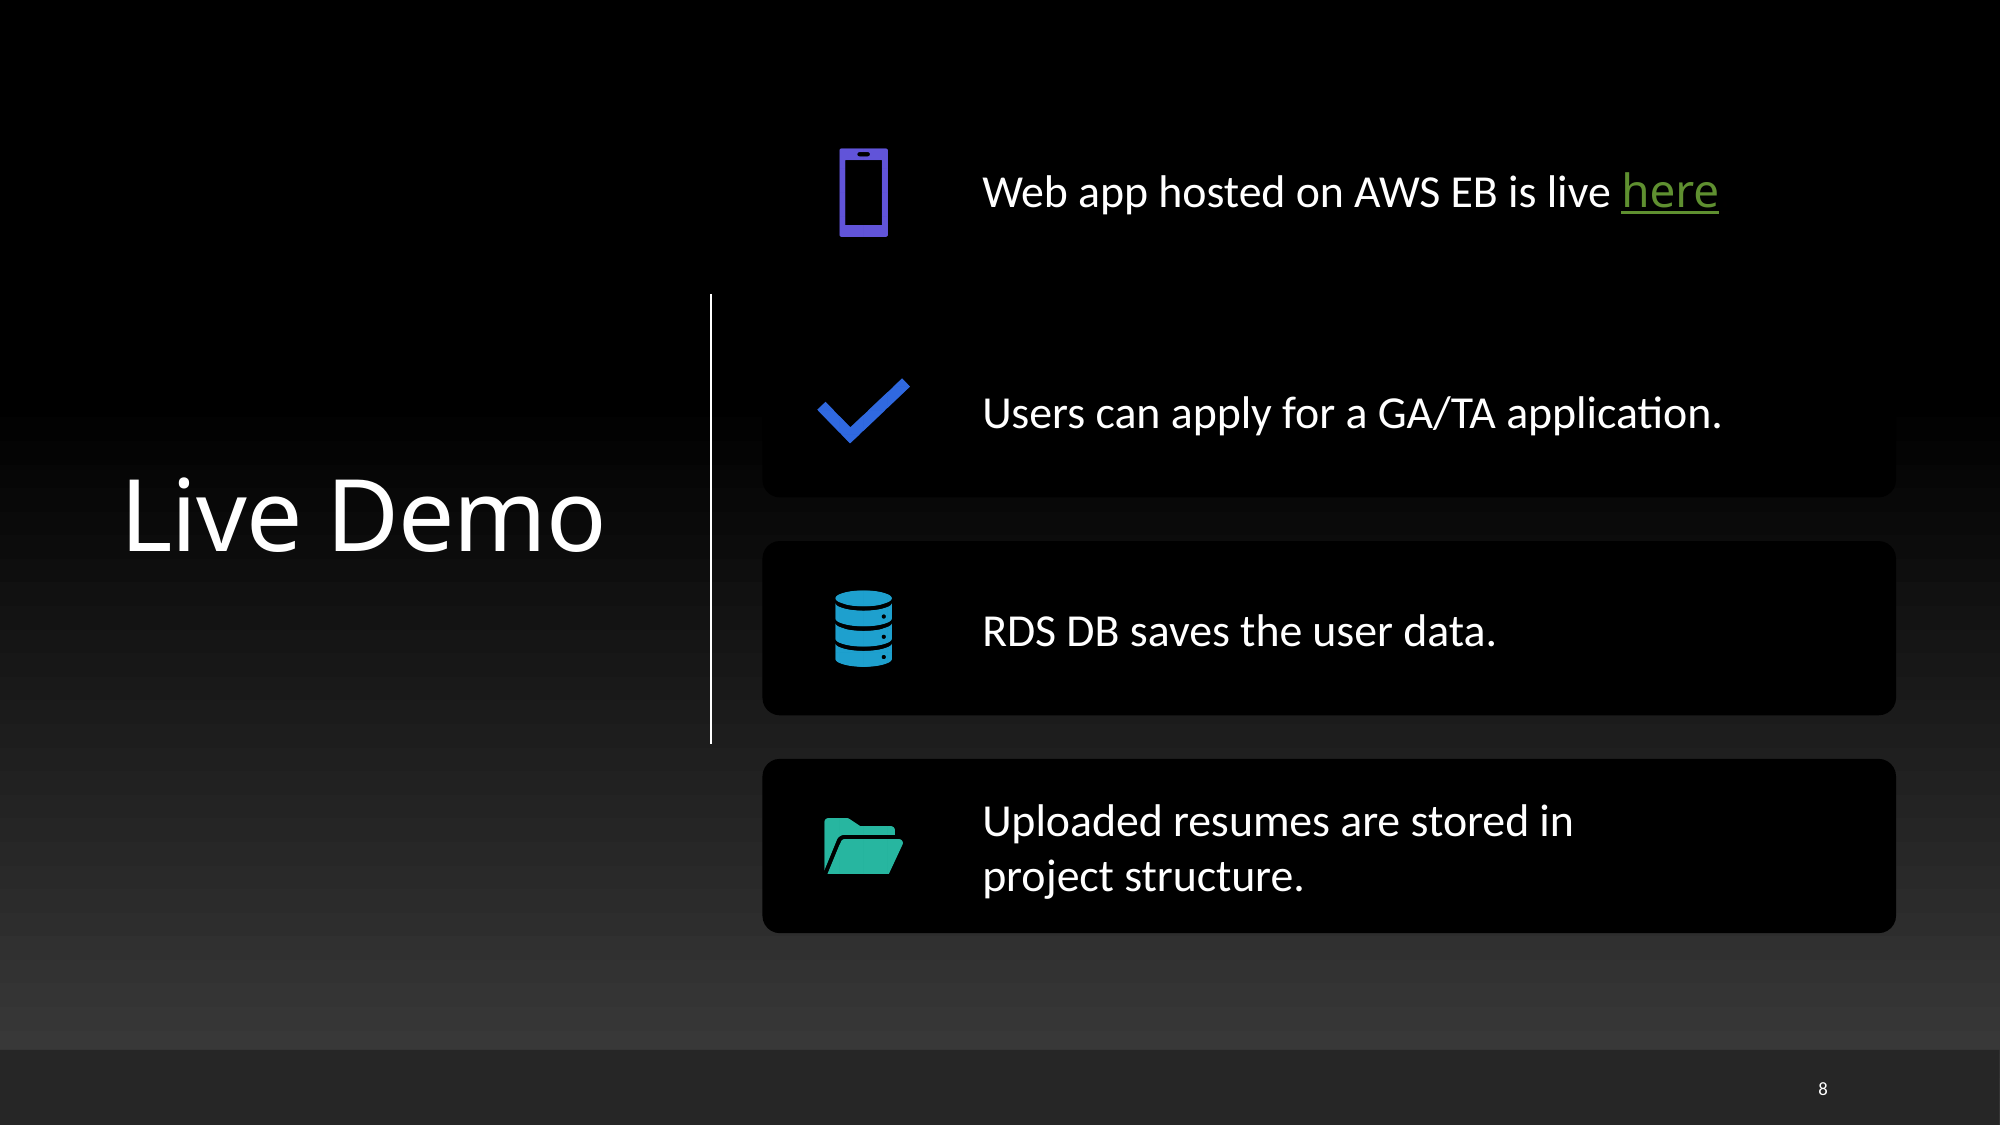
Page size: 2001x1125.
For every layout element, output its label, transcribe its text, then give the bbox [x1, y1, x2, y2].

title Live Demo [105, 104, 659, 934]
slide_number 8 [1803, 1057, 1932, 1118]
text_box [0, 0, 2000, 1049]
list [761, 104, 1897, 935]
text_box [0, 1049, 2000, 1125]
